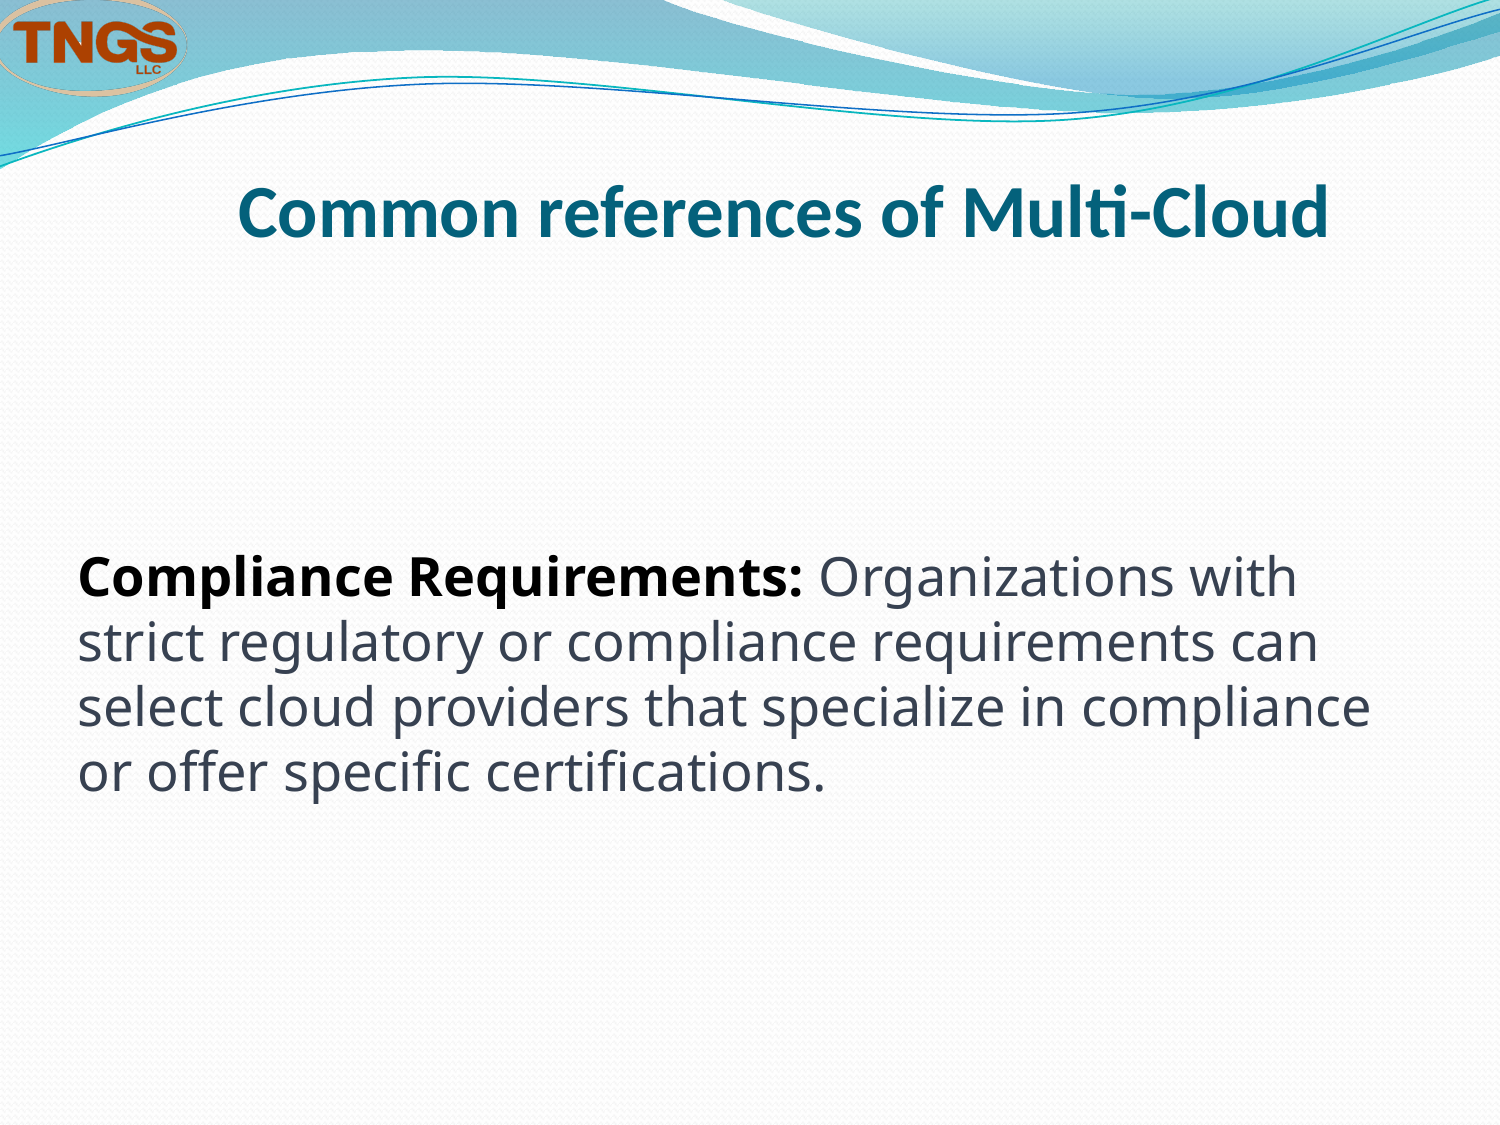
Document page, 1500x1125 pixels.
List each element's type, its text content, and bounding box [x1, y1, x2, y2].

title Common references of Multi-Cloud [187, 137, 1400, 253]
text_box Compliance Requirements: Organizations with strict regulatory or compliance requirements can select cloud providers that specialize in compliance or offer specific certifications. [62, 534, 1438, 880]
picture [0, 0, 188, 97]
